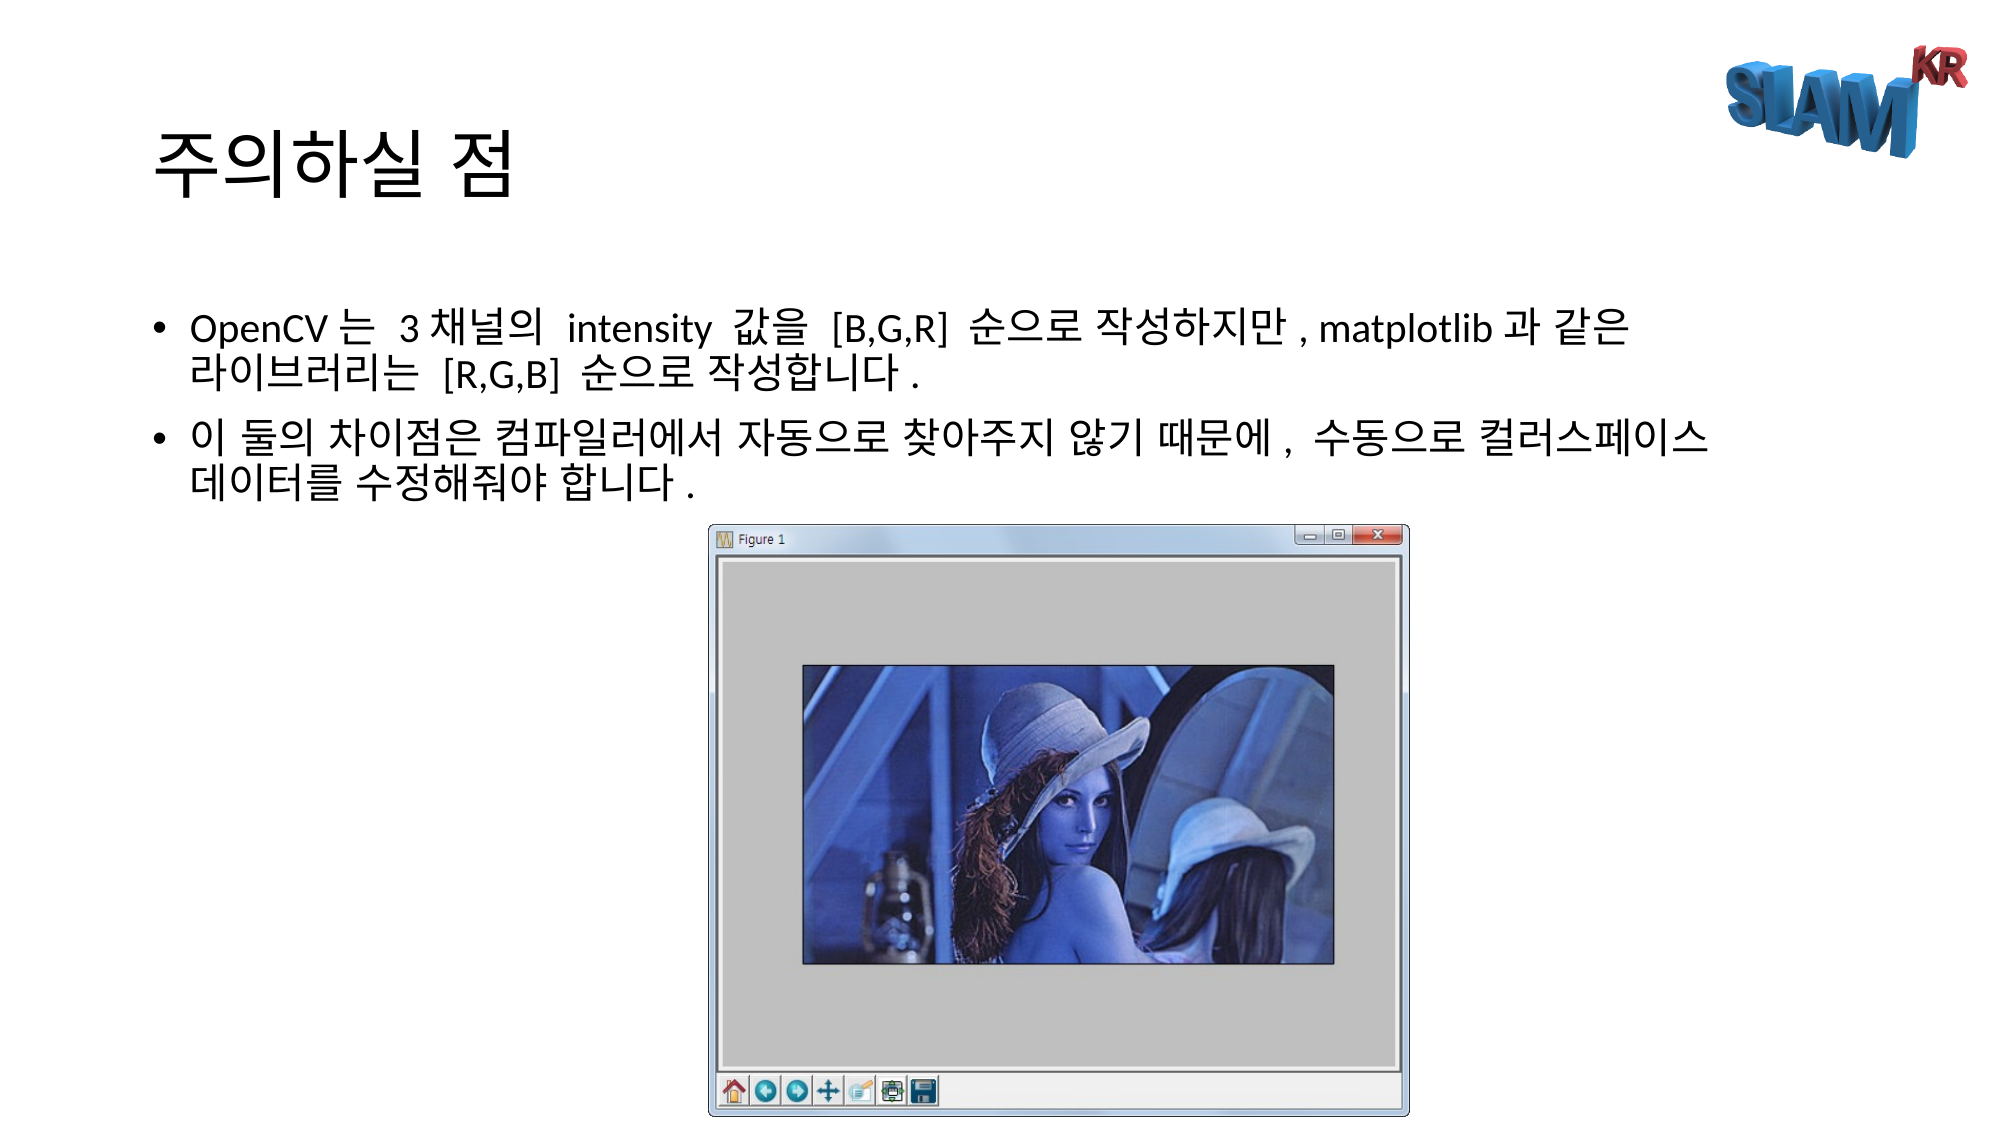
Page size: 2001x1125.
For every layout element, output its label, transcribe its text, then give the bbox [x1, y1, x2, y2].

picture [1719, 41, 1974, 169]
picture [708, 524, 1410, 1117]
list OpenCV는 3채널의 intensity 값을 [B,G,R] 순으로 작성하지만, matplotlib과 같은 라이브러리는 [R,G,B] 순으로 작성합니다. 이 둘의 차이점은 컴파일러에서 자동으로 찾아주지 않기 때문에, 수동으로 컬러스페이스 데이터를 수정해줘야 합니다. [137, 299, 1863, 1014]
title 주의하실 점 [137, 59, 1863, 278]
